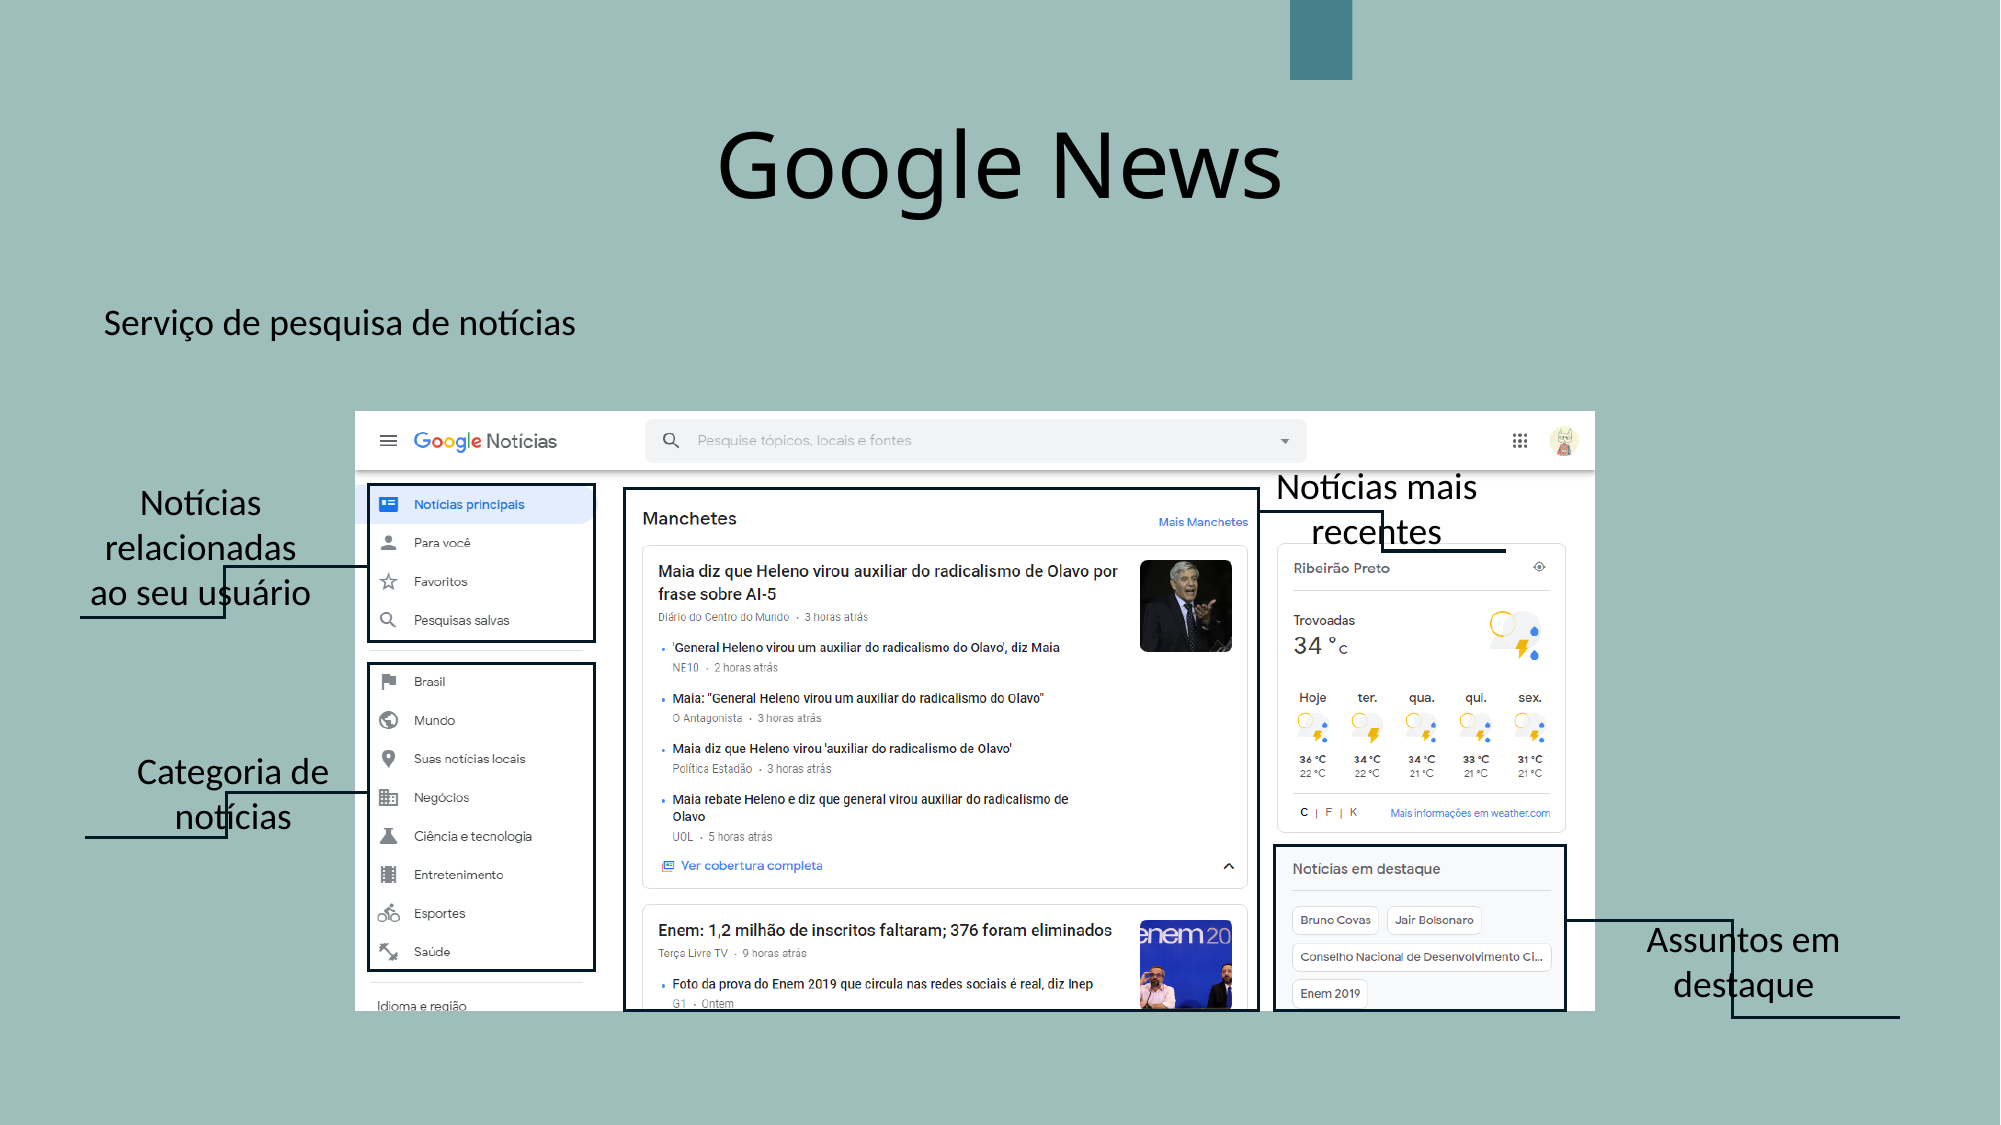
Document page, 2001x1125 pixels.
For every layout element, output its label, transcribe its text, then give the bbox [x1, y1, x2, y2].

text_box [67, 470, 595, 642]
text_box Serviço de pesquisa de notícias [89, 290, 1549, 351]
picture [355, 411, 1595, 1011]
title Google News [137, 59, 1863, 278]
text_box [1274, 845, 1900, 1018]
text_box [1289, 0, 1354, 81]
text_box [64, 663, 595, 971]
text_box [624, 454, 1507, 1011]
